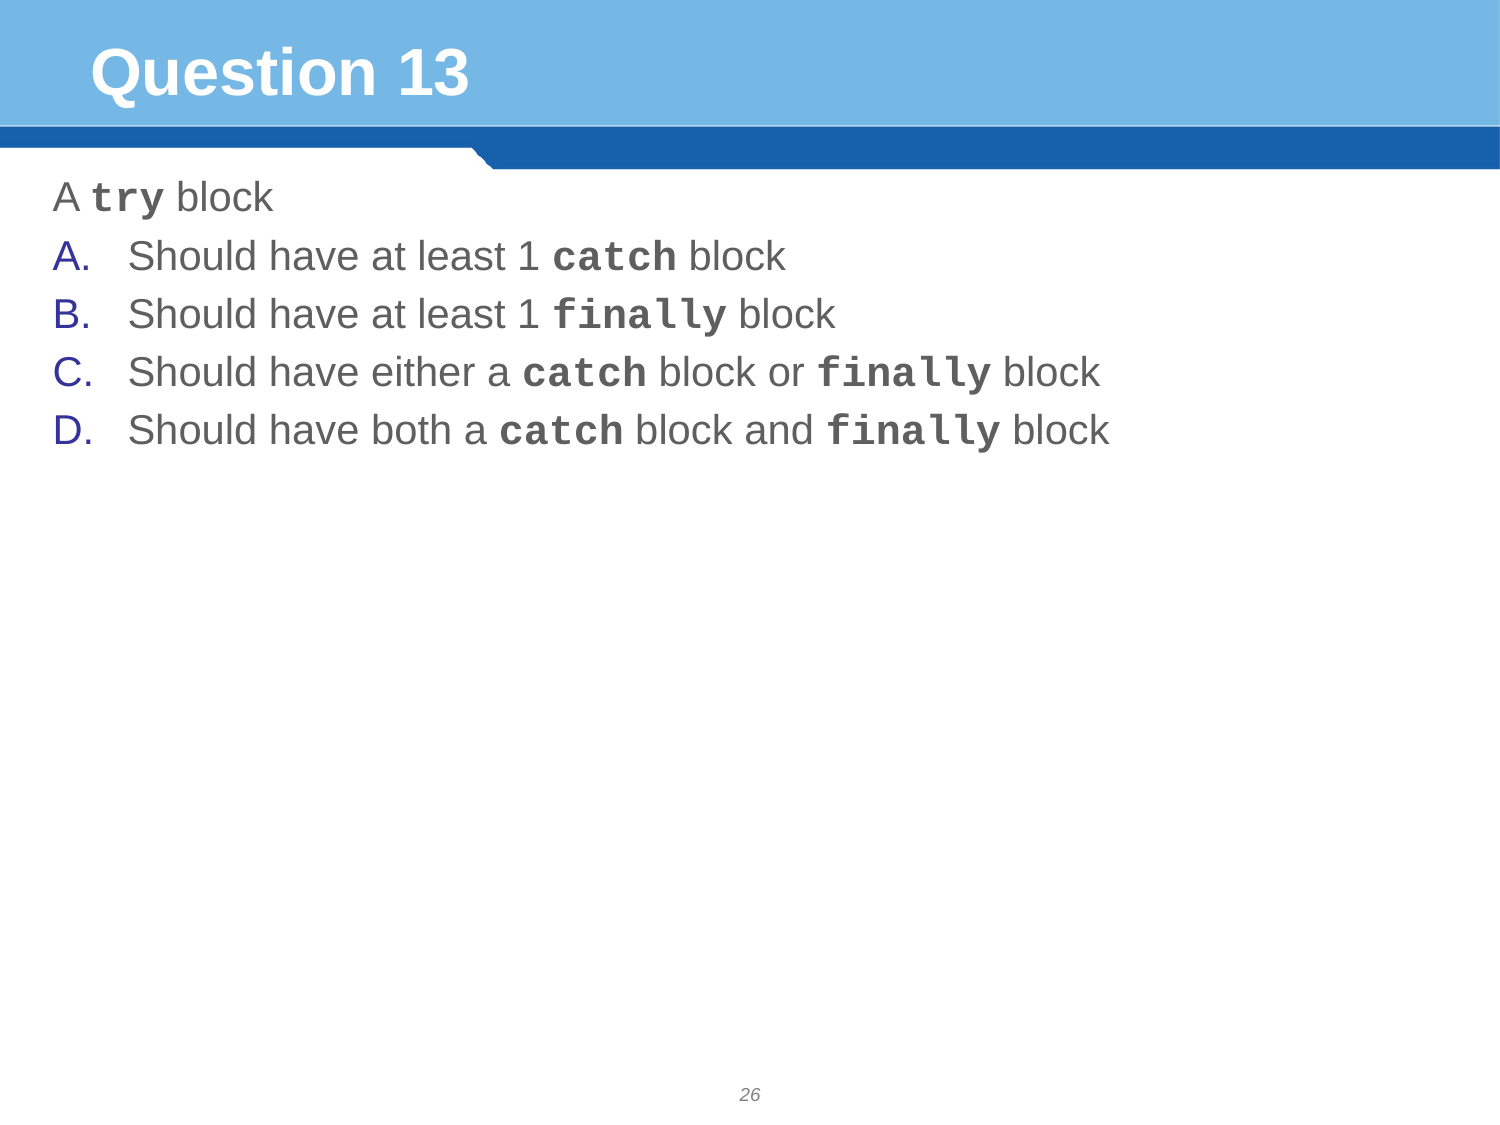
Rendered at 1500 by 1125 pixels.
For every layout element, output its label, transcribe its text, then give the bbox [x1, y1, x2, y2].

list A try block Should have at least 1 catch block Should have at least 1 finally block Should have either a catch block or finally block Should have both a catch block and finally block [37, 162, 1388, 906]
picture [0, 0, 1500, 188]
title Question 13 [74, 0, 1426, 138]
slide_number 26 [574, 1074, 926, 1115]
